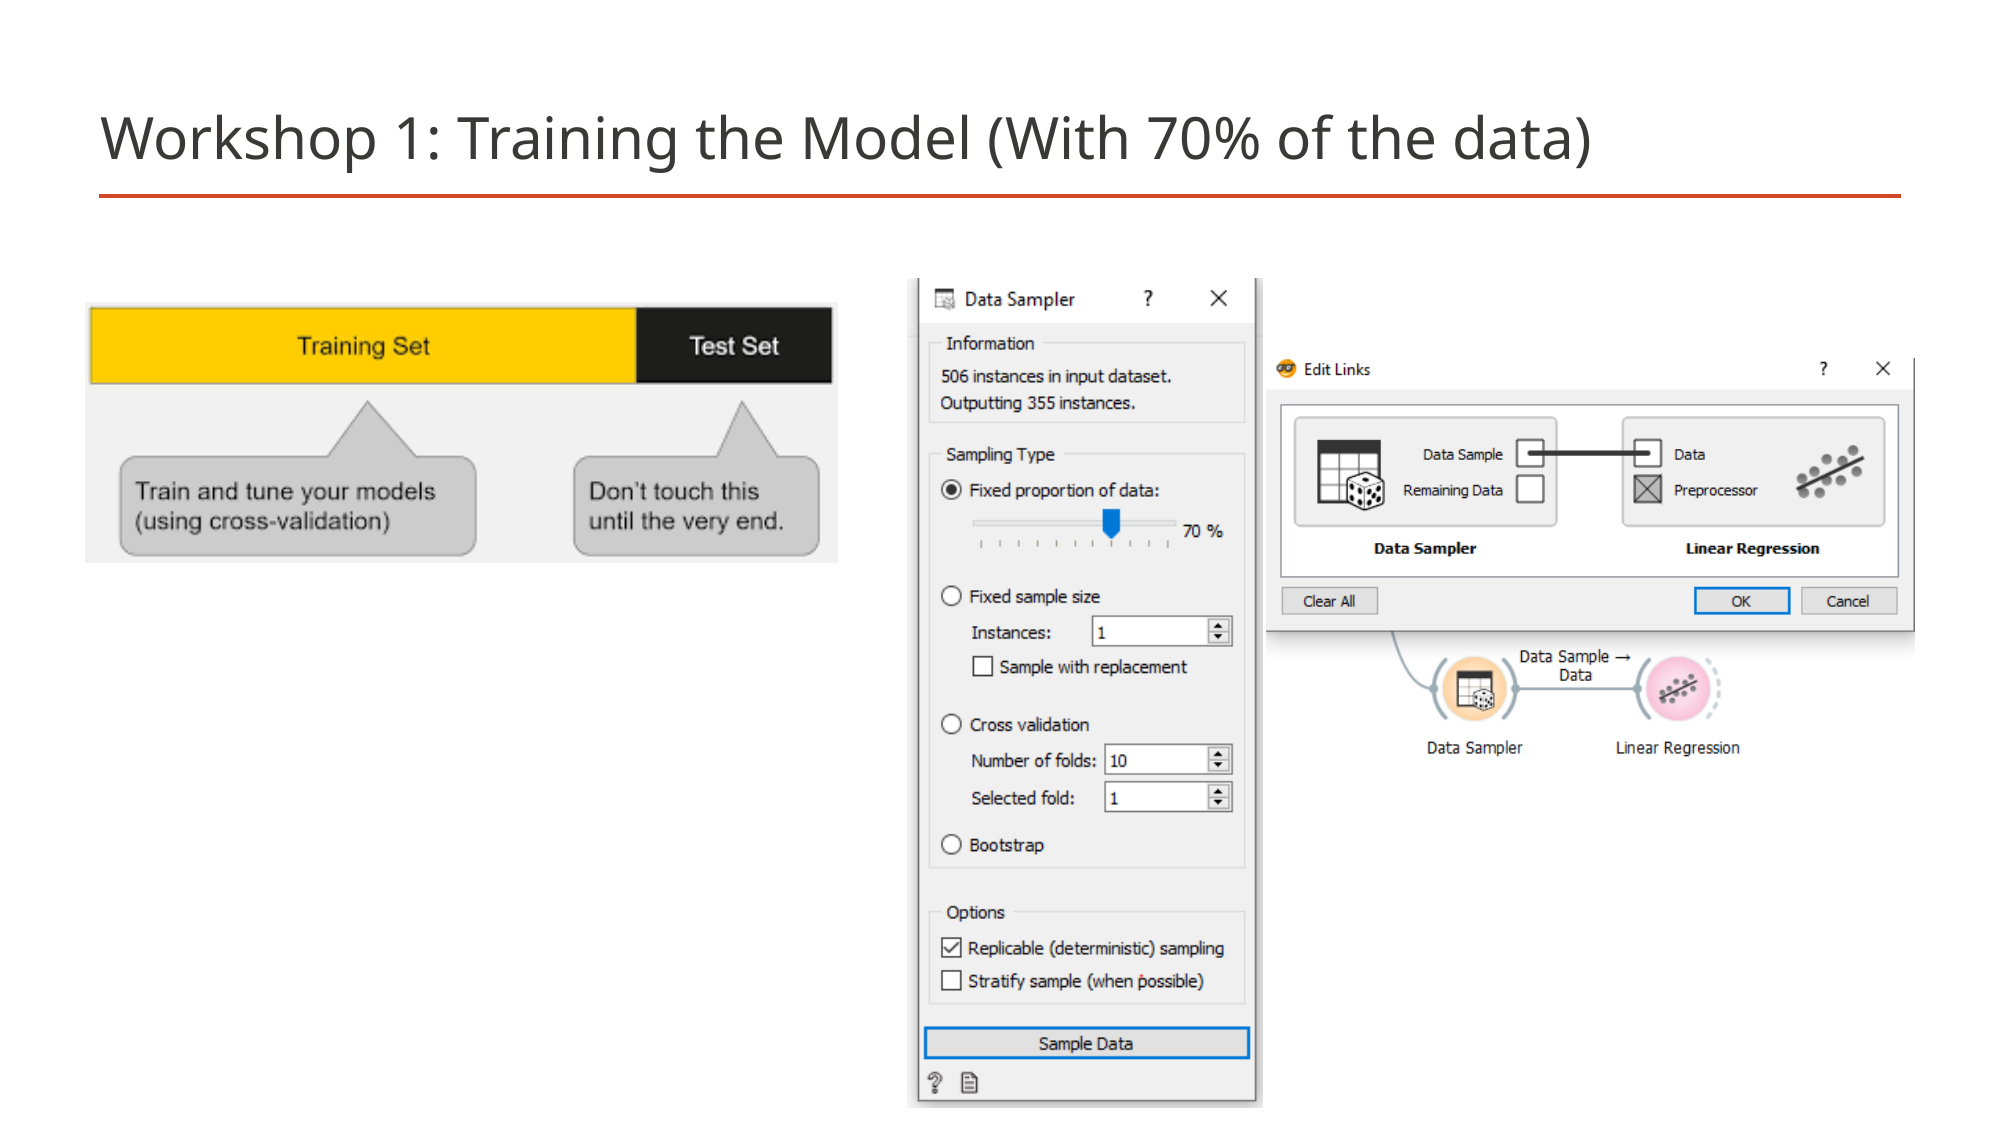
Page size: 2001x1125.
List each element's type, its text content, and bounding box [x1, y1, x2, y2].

picture [907, 278, 1263, 1108]
picture [1266, 358, 1915, 767]
text_box [88, 250, 1895, 986]
title Workshop 1: Training the Model (With 70% of the data) [85, 73, 1824, 179]
picture [85, 302, 838, 563]
